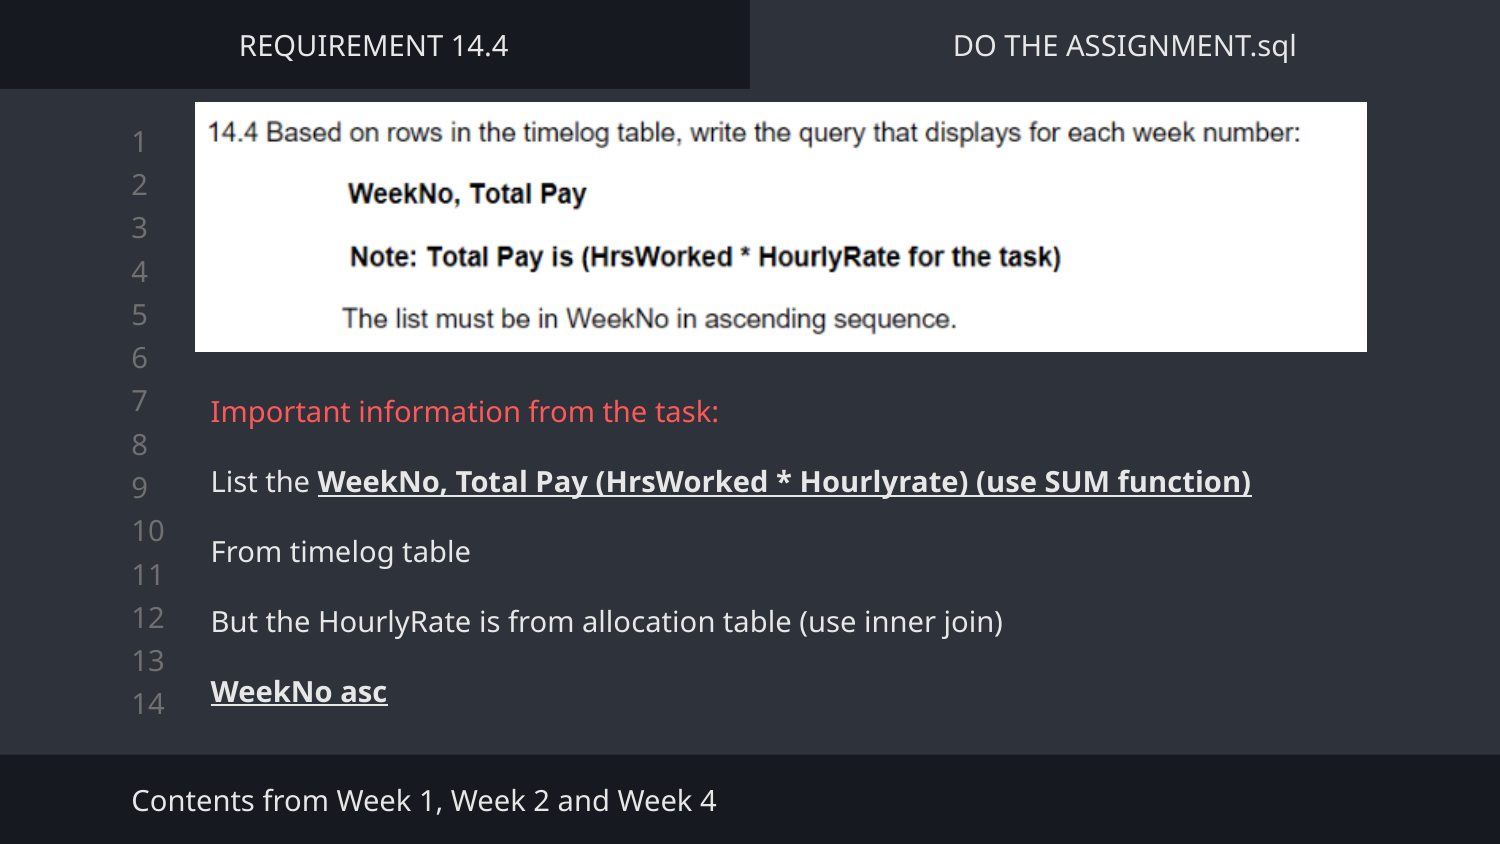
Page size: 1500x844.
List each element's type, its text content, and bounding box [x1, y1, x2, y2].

subtitle REQUIREMENT 14.4 [0, 15, 749, 74]
text_box Important information from the task: List the WeekNo, Total Pay (HrsWorked * Hourlyrate) (use SUM function) From timelog table But the HourlyRate is from allocation table (use inner join) WeekNo asc [195, 366, 1488, 771]
picture [195, 102, 1367, 352]
subtitle Contents from Week 1, Week 2 and Week 4 [116, 770, 915, 829]
subtitle DO THE ASSIGNMENT.sql [750, 15, 1500, 74]
